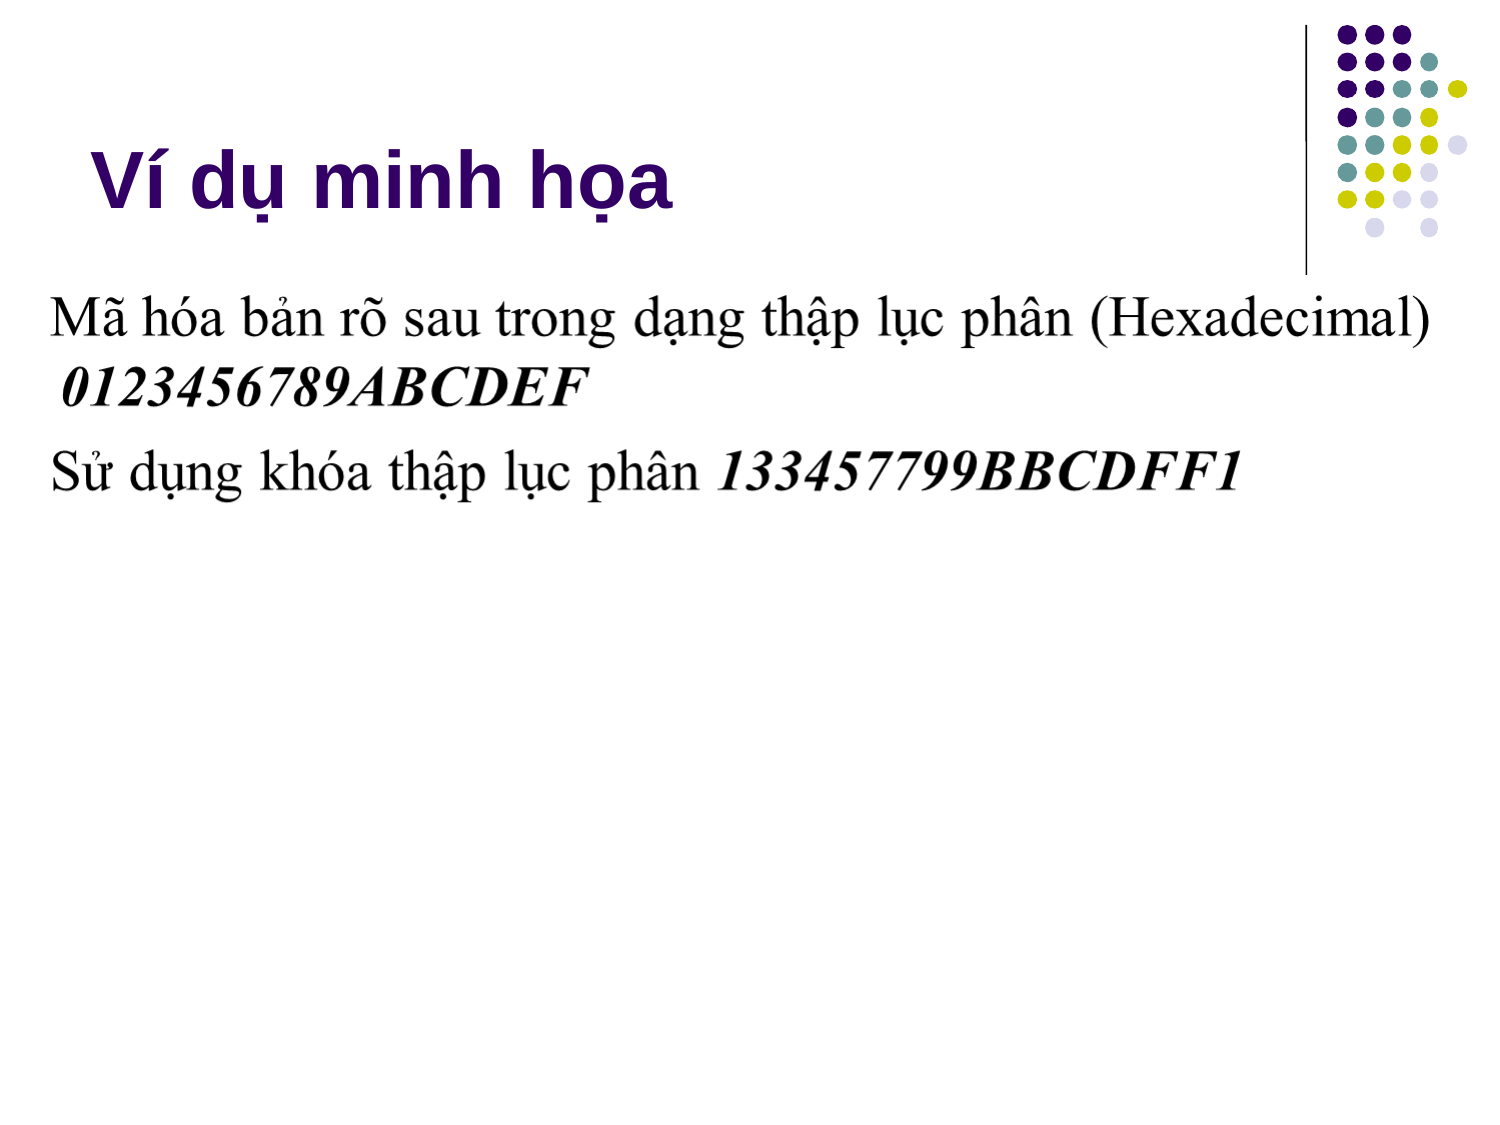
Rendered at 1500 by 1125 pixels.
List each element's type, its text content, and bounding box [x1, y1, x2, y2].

title Ví dụ minh họa [74, 19, 1313, 233]
picture [14, 261, 1486, 1067]
